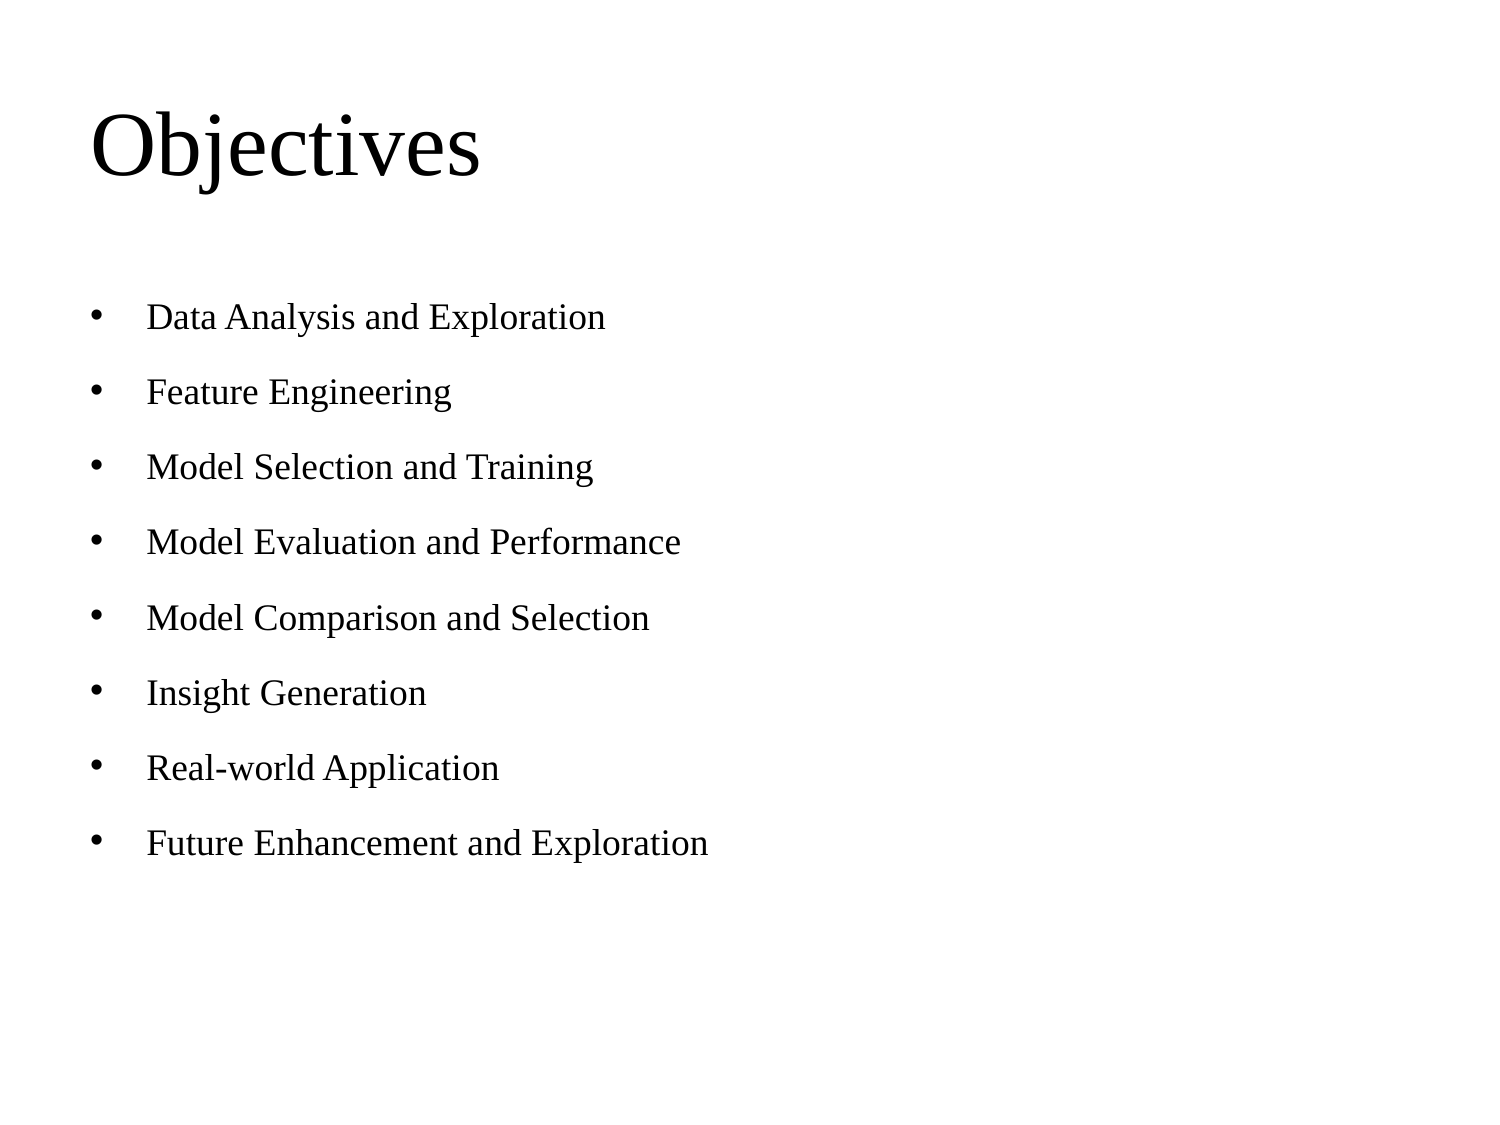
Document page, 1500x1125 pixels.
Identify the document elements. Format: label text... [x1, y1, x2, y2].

title Objectives [75, 45, 1425, 233]
list Data Analysis and Exploration Feature Engineering Model Selection and Training Model Evaluation and Performance Model Comparison and Selection Insight Generation Real-world Application Future Enhancement and Exploration [75, 262, 1425, 1005]
